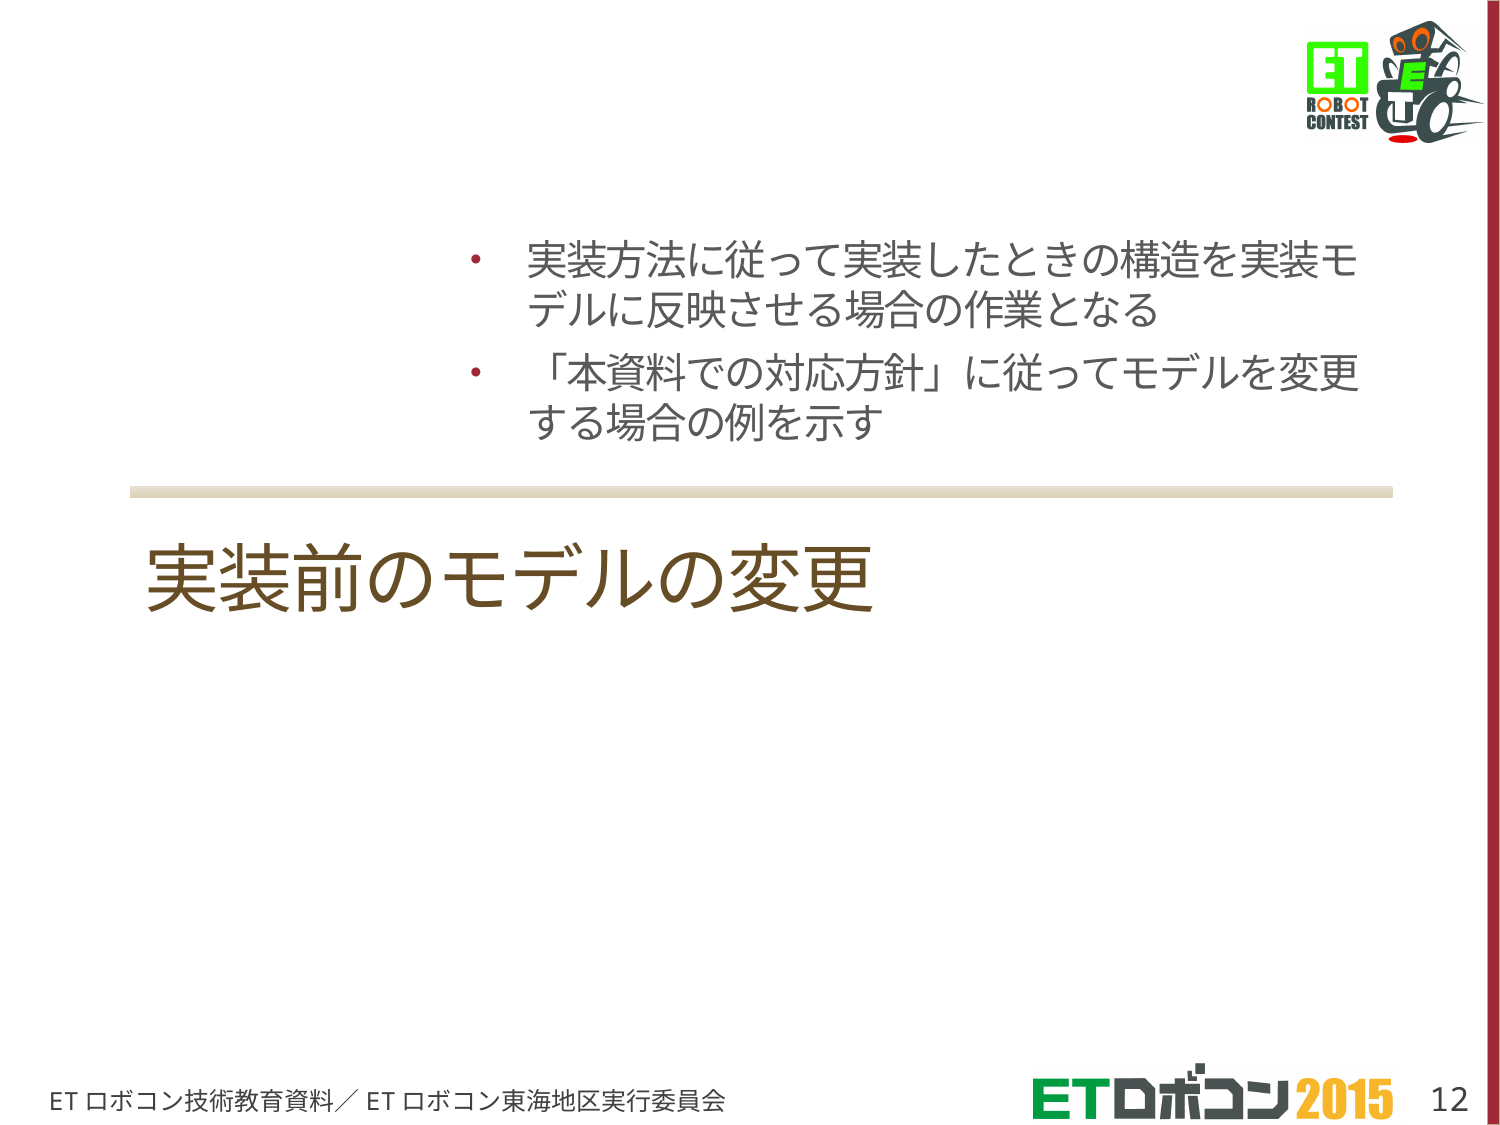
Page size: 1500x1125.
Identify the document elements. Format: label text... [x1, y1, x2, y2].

footer ETロボコン技術教育資料／ETロボコン東海地区実行委員会 [33, 1063, 750, 1124]
picture [1307, 21, 1484, 143]
slide_number 12 [1395, 1067, 1485, 1124]
picture [1029, 1060, 1405, 1125]
list 実装方法に従って実装したときの構造を実装モデルに反映させる場合の作業となる 「本資料での対応方針」に従ってモデルを変更する場合の例を示す [455, 156, 1394, 455]
title 実装前のモデルの変更 [129, 523, 1394, 748]
